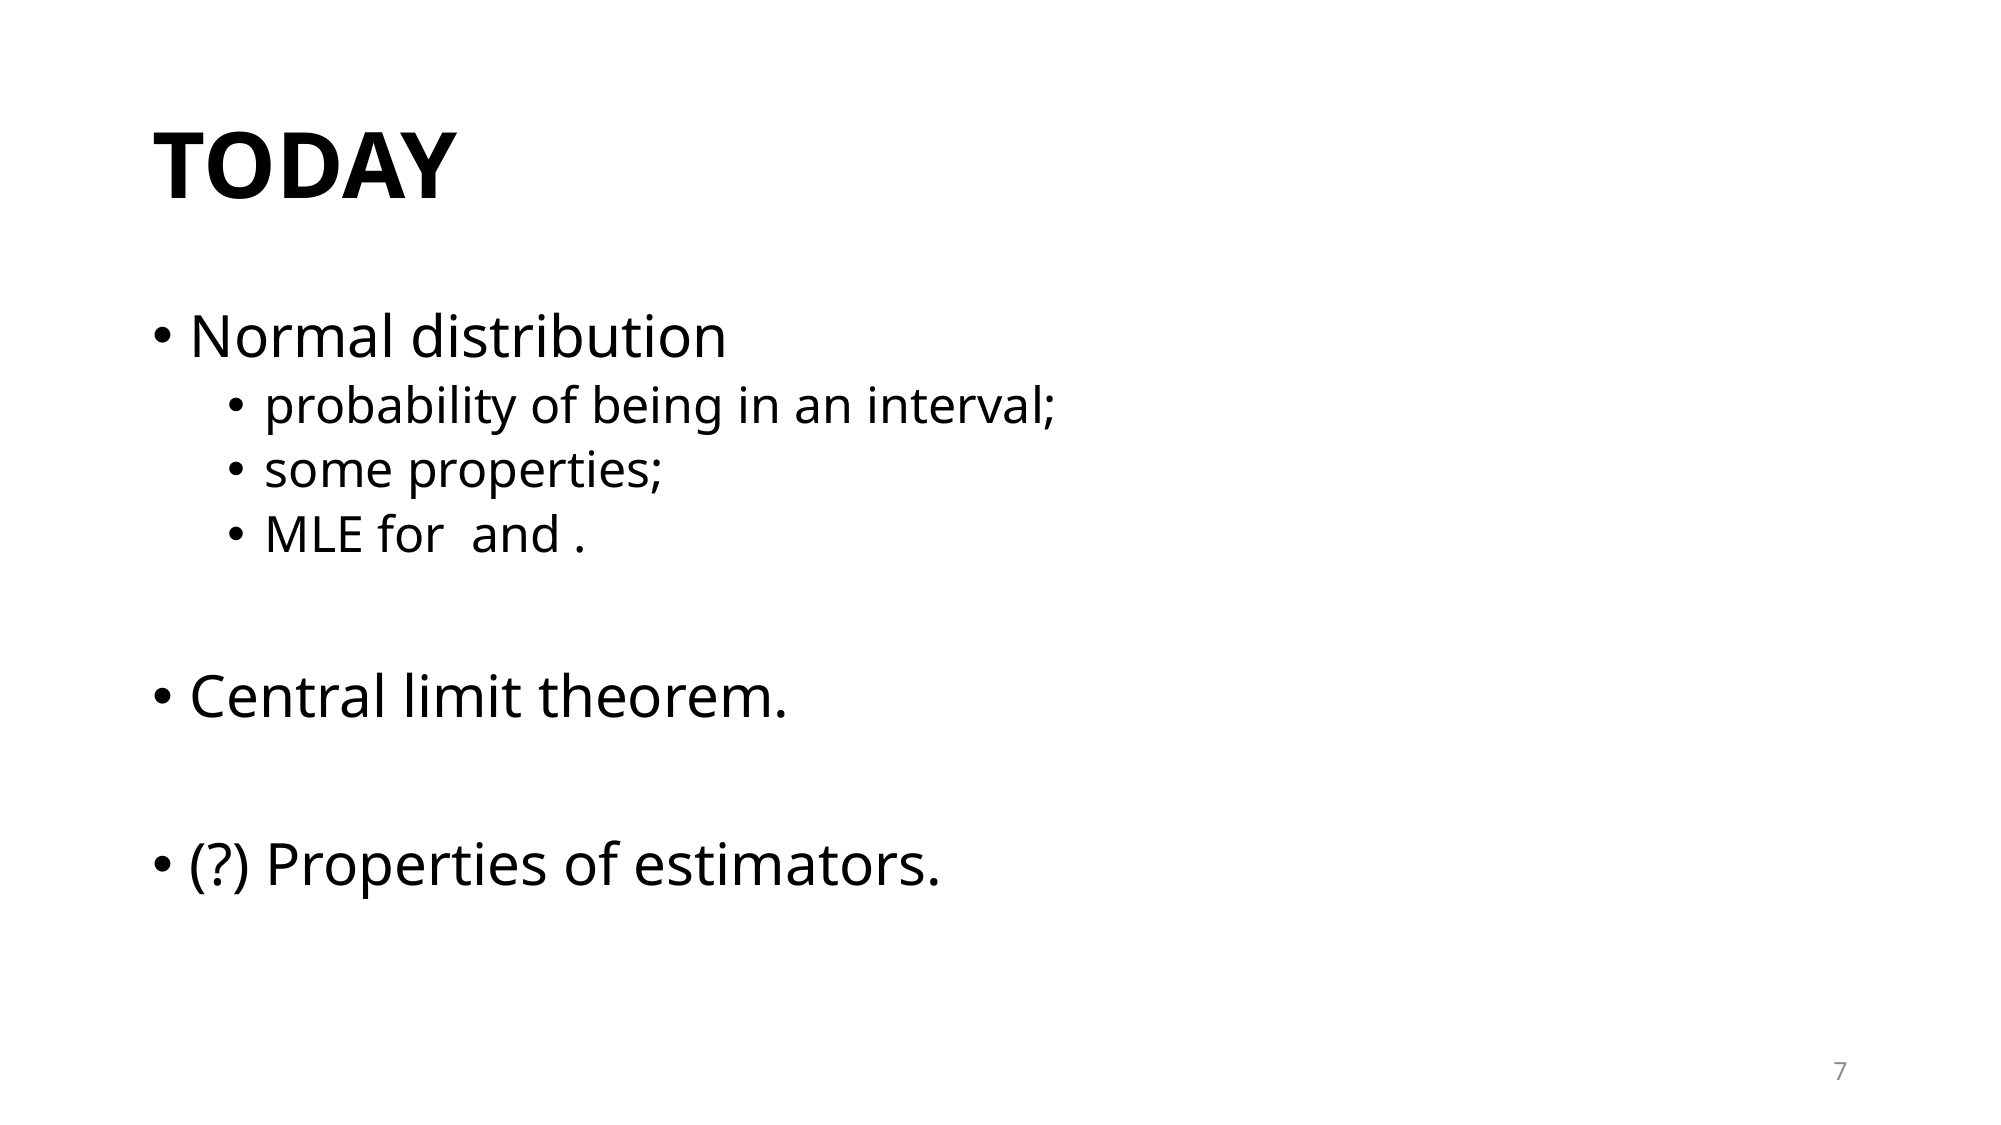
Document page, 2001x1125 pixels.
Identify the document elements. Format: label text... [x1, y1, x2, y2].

slide_number 7 [1412, 1042, 1863, 1103]
title TODAY [137, 59, 1863, 278]
